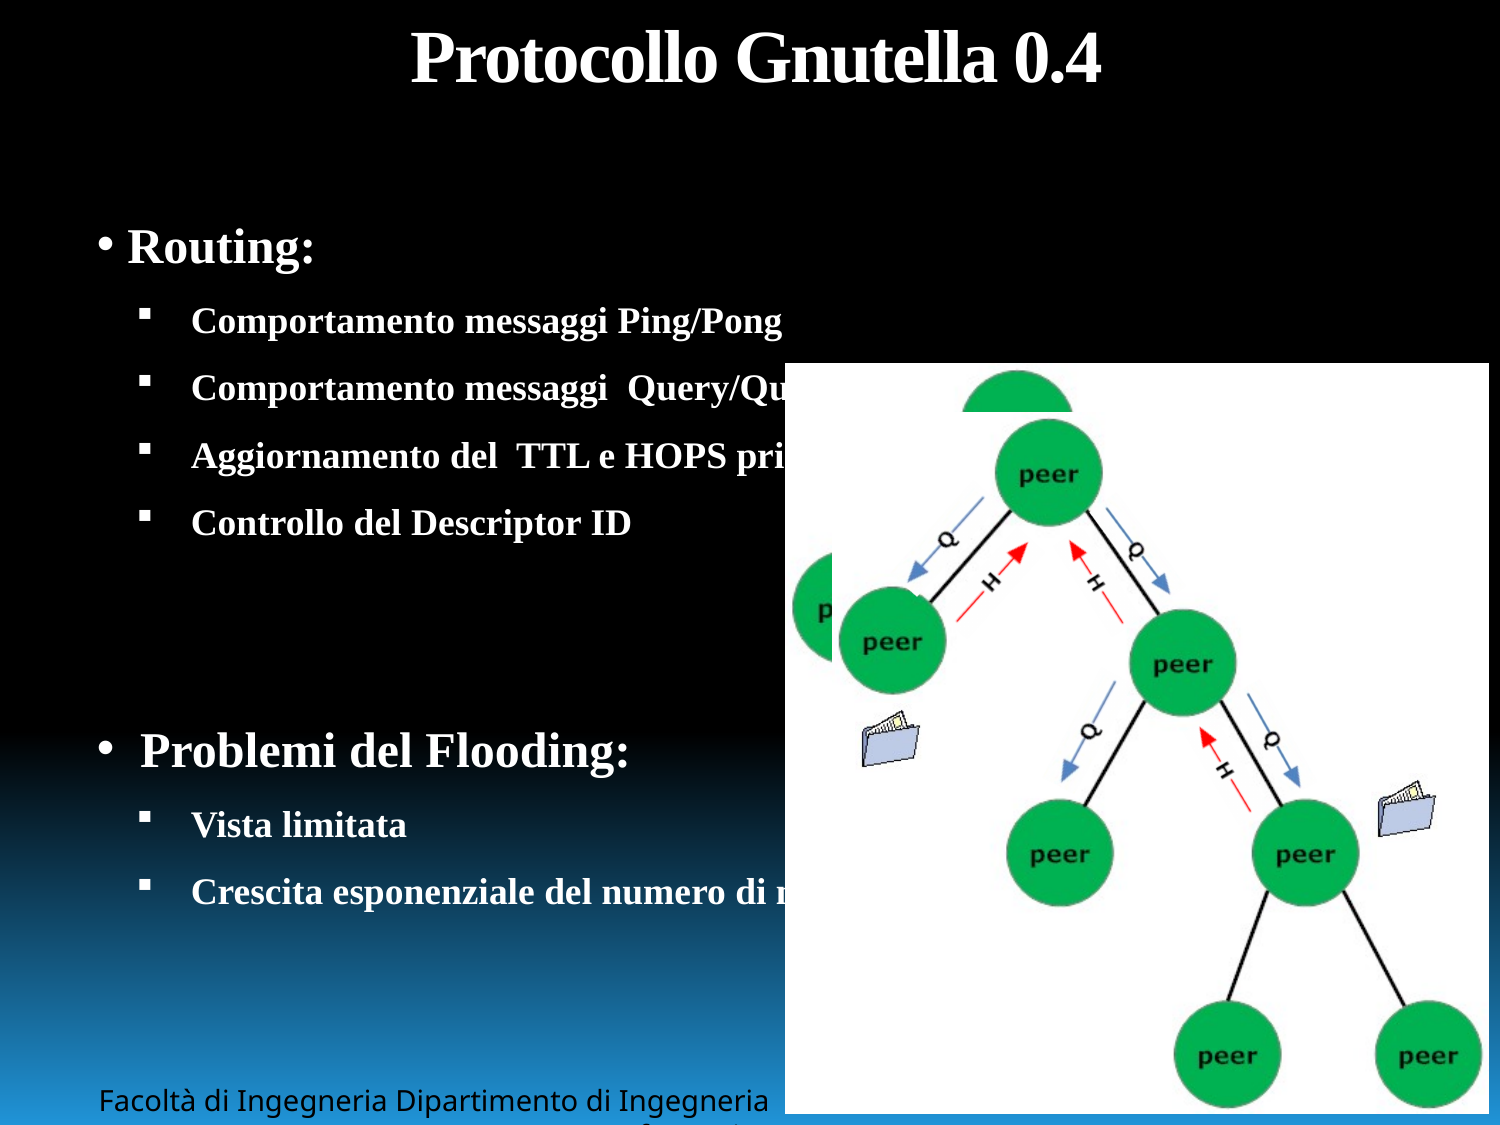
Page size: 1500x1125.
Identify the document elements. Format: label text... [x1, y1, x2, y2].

text_box Facoltà di Ingegneria Dipartimento di Ingegneria Informatica [0, 1074, 786, 1125]
text_box Problemi del Flooding: Vista limitata Crescita esponenziale del numero di messaggi [82, 679, 777, 920]
title Protocollo Gnutella 0.4 [82, 0, 1432, 106]
picture [831, 411, 1490, 1114]
text_box Routing: Comportamento messaggi Ping/Pong Comportamento messaggi Query/QueryHit Aggiornamento del TTL e HOPS prima dell’inoltro Controllo del Descriptor ID [82, 175, 1243, 551]
picture [784, 362, 1489, 1114]
